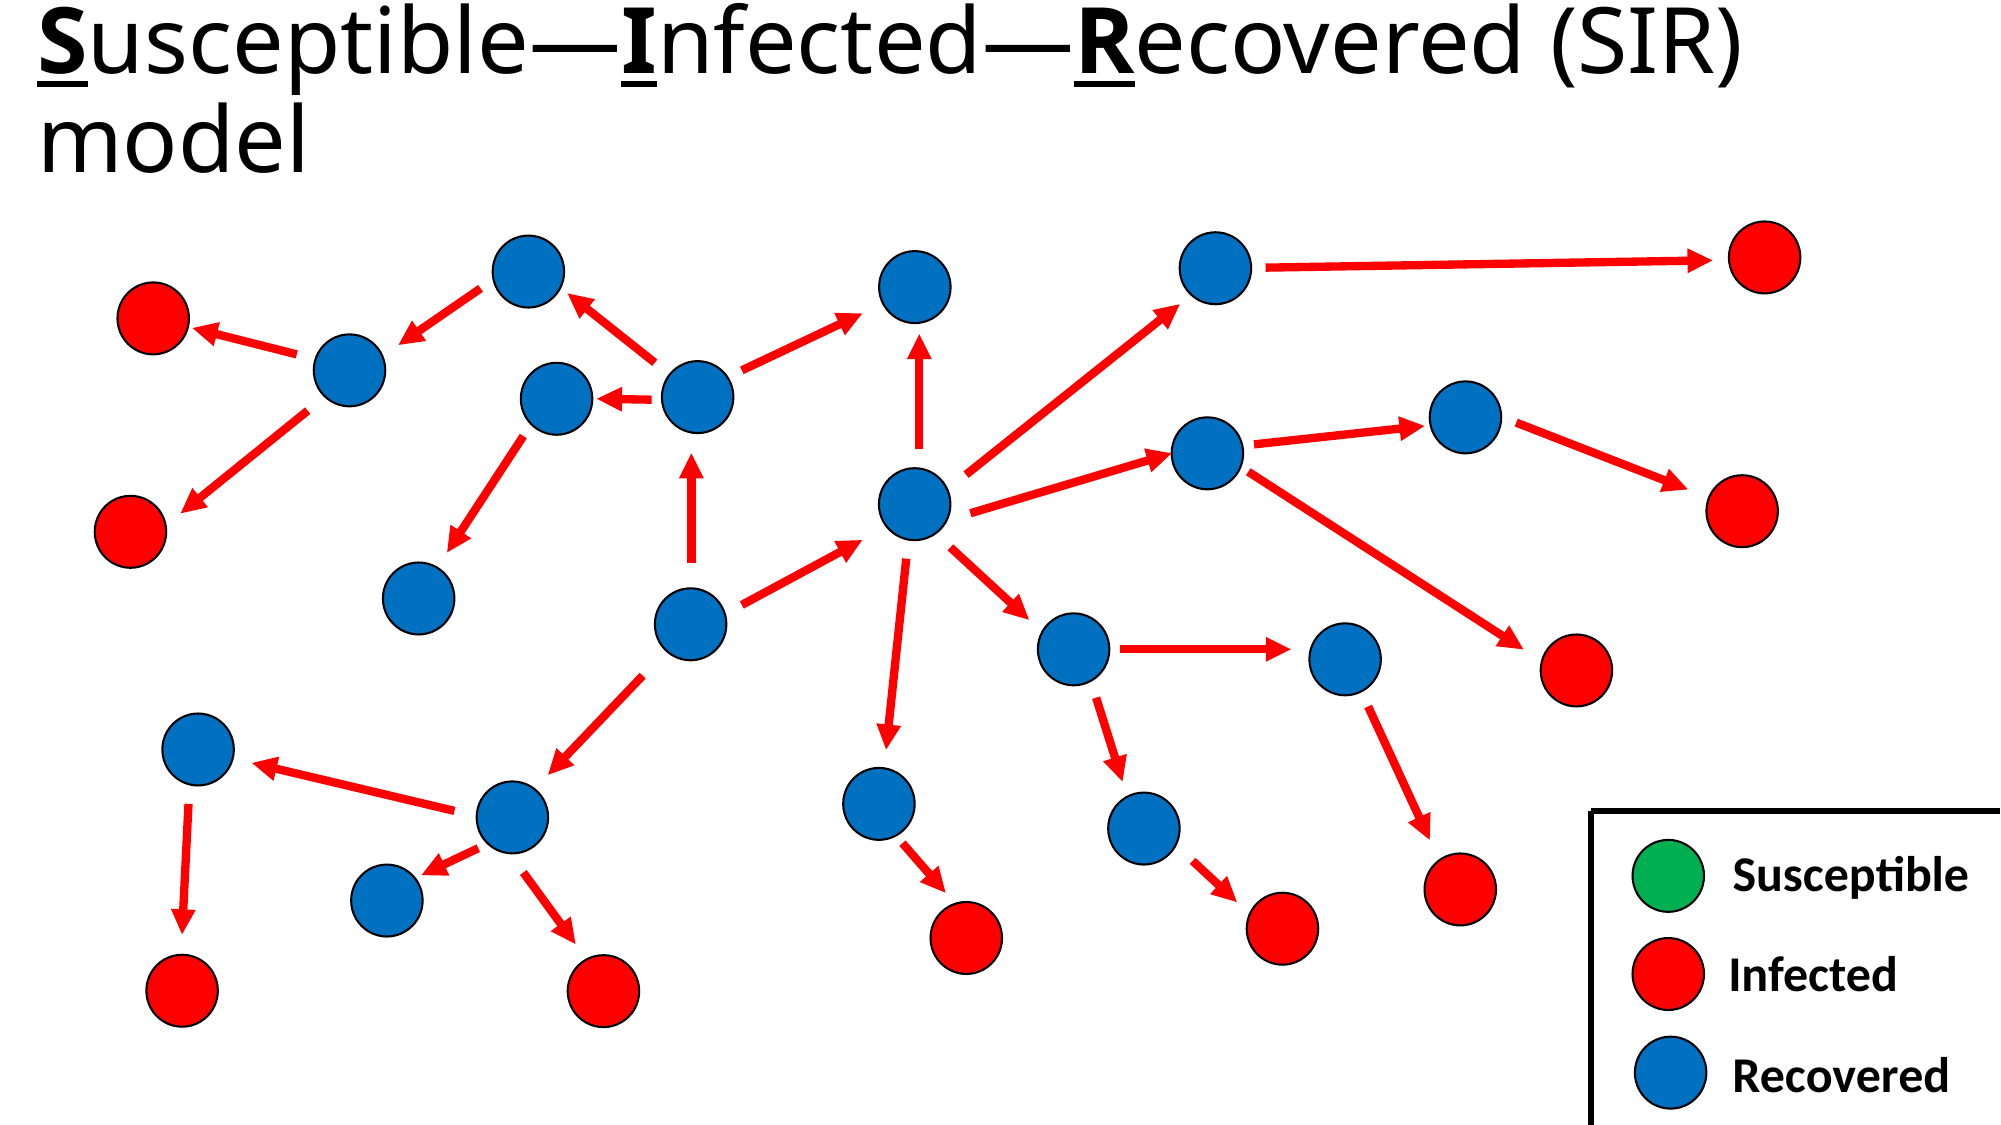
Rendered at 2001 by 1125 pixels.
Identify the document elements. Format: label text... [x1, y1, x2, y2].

text_box [878, 250, 952, 325]
text_box [312, 333, 387, 408]
text_box [1177, 416, 1245, 491]
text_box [950, 547, 1029, 620]
text_box [350, 863, 424, 938]
text_box [1705, 474, 1779, 549]
text_box [1423, 852, 1498, 927]
text_box [1727, 220, 1802, 295]
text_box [1096, 697, 1123, 782]
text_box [741, 313, 863, 371]
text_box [180, 410, 308, 514]
text_box [381, 561, 456, 636]
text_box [1368, 706, 1430, 840]
text_box [161, 712, 235, 787]
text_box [902, 843, 946, 893]
text_box [1245, 891, 1320, 966]
text_box [1036, 612, 1111, 687]
text_box Recovered [1717, 1034, 1966, 1110]
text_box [523, 872, 576, 944]
text_box [491, 234, 566, 309]
text_box [1178, 231, 1253, 306]
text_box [398, 288, 481, 345]
text_box [1631, 936, 1706, 1012]
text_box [970, 453, 1172, 514]
text_box [475, 780, 550, 855]
text_box [1633, 1035, 1708, 1110]
text_box [1539, 633, 1614, 708]
text_box [116, 281, 191, 356]
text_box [548, 675, 643, 775]
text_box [567, 293, 655, 363]
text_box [886, 558, 907, 750]
text_box [660, 360, 735, 435]
text_box [1631, 838, 1706, 913]
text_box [1248, 471, 1524, 650]
text_box [519, 361, 594, 436]
text_box [145, 953, 219, 1028]
text_box [653, 587, 728, 662]
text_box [252, 763, 455, 811]
text_box [842, 766, 916, 841]
text_box [1107, 791, 1181, 866]
text_box [1308, 650, 1382, 697]
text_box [182, 803, 189, 935]
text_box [965, 304, 1180, 475]
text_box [1192, 860, 1237, 902]
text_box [447, 436, 524, 553]
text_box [1265, 260, 1713, 268]
text_box [877, 467, 952, 542]
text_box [1516, 422, 1688, 490]
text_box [1254, 425, 1425, 445]
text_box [421, 848, 479, 876]
text_box [566, 954, 641, 1029]
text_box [741, 540, 863, 605]
text_box Infected [1713, 934, 1913, 1009]
text_box Susceptible [1717, 834, 1985, 910]
text_box [1428, 380, 1503, 455]
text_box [192, 328, 297, 355]
title Susceptible—Infected—Recovered (SIR) model [22, 16, 1879, 171]
text_box [93, 494, 168, 569]
text_box [929, 900, 1004, 976]
